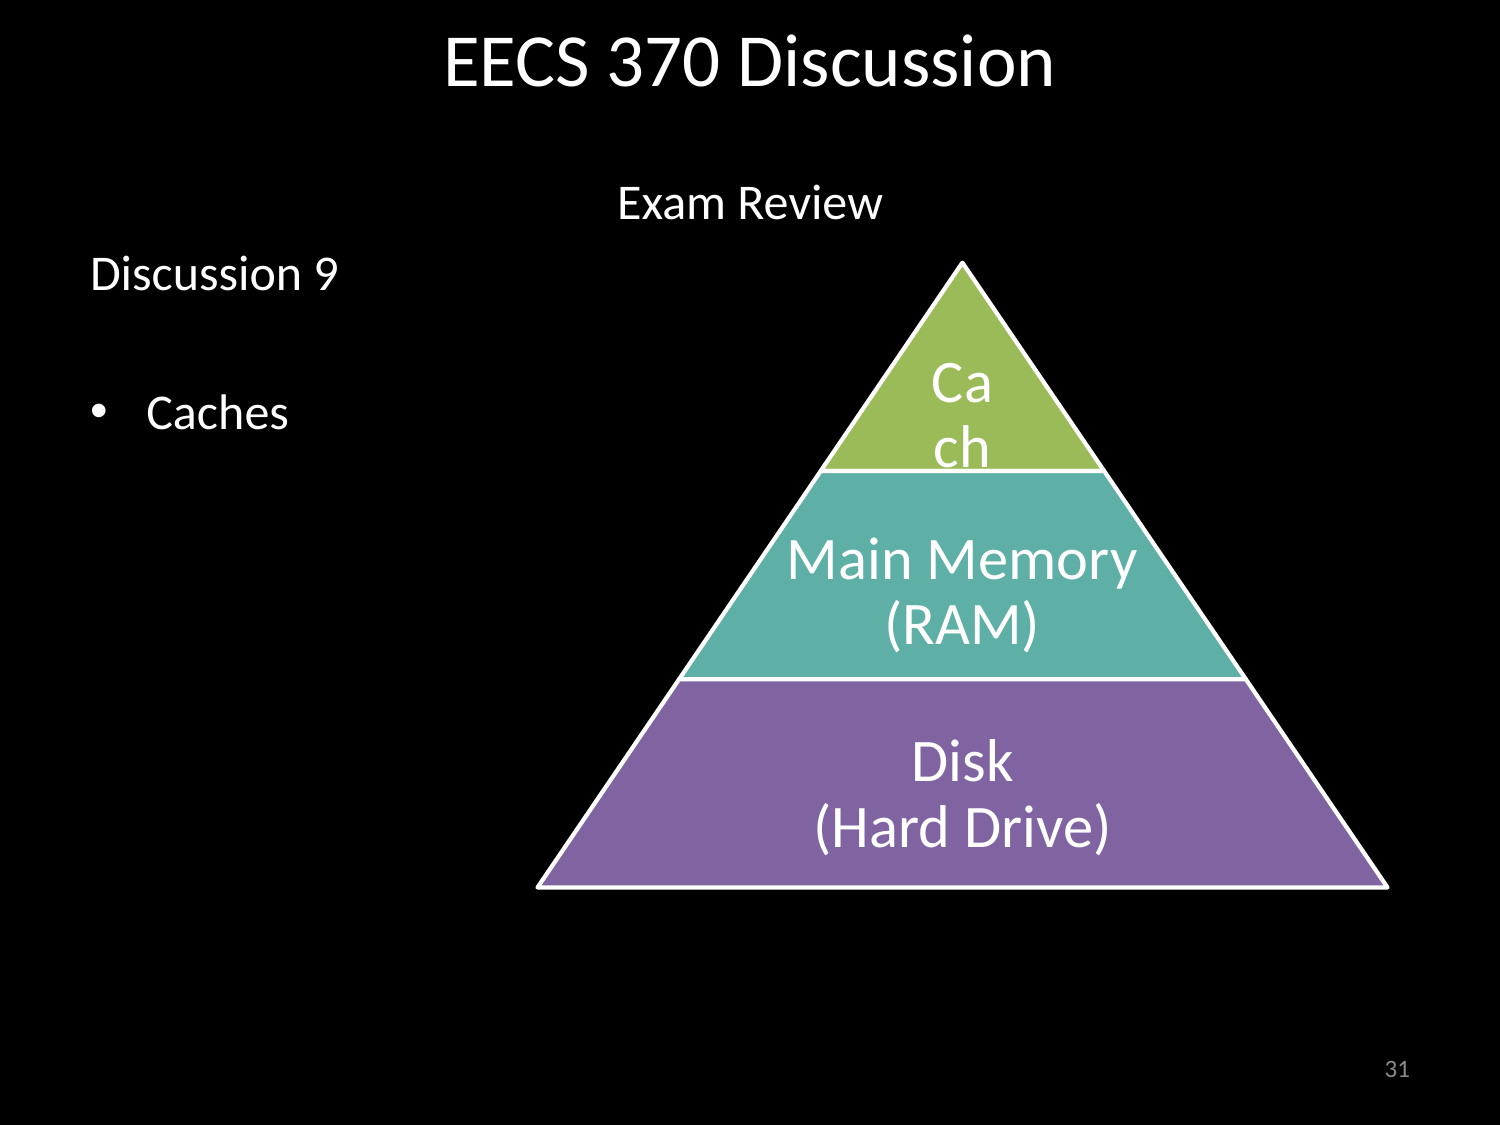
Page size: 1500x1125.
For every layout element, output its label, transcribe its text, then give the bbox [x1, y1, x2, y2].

slide_number 31 [1074, 1037, 1425, 1098]
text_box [537, 262, 1388, 888]
list Exam Review Discussion 9 Caches [75, 162, 1425, 1050]
title EECS 370 Discussion [75, 0, 1425, 150]
